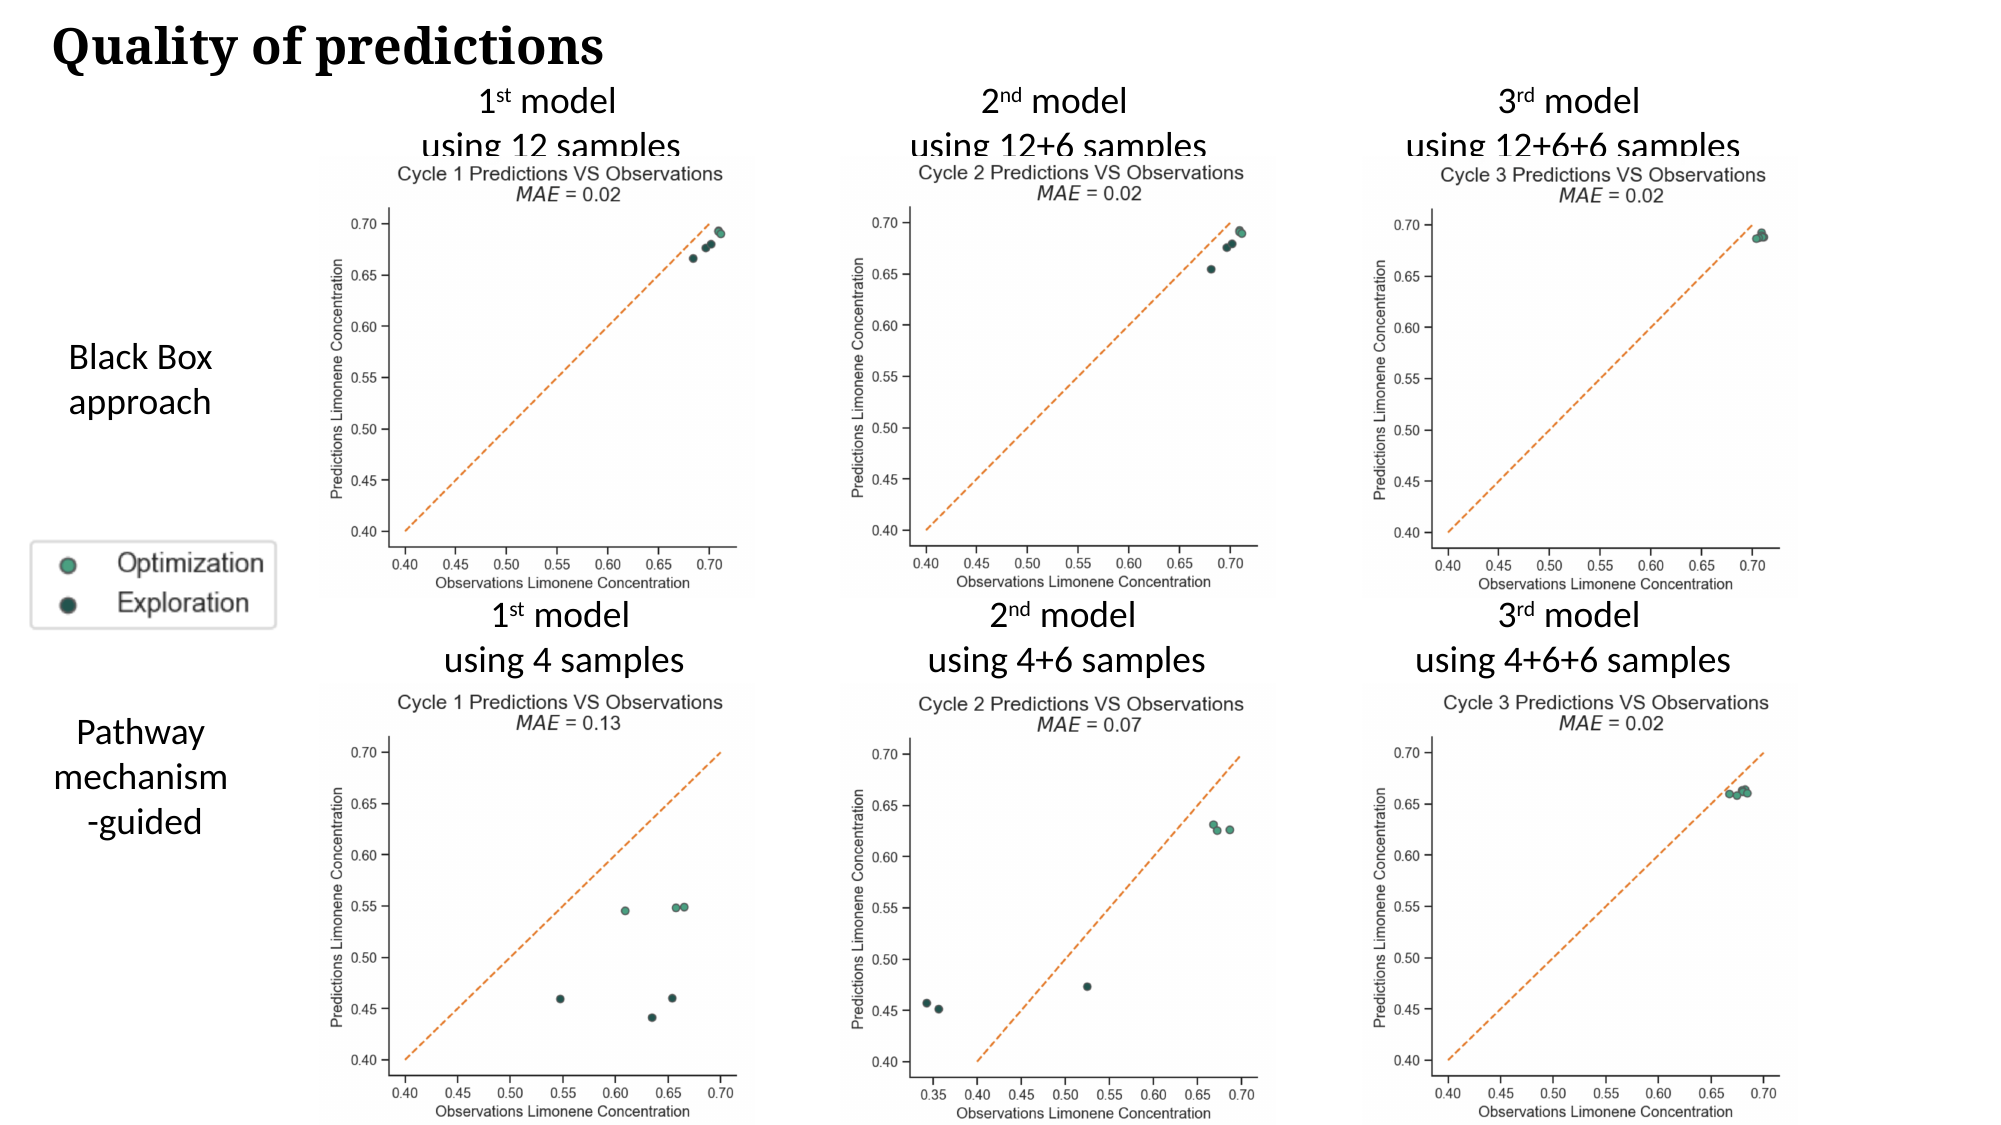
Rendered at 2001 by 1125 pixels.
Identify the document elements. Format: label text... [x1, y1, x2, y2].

text_box 3rd model using 4+6+6 samples [1400, 598, 1747, 683]
picture [24, 533, 282, 636]
text_box 1st model using 4 samples [429, 598, 700, 683]
picture [840, 683, 1276, 1125]
text_box Pathway mechanism -guided [26, 699, 264, 850]
text_box Quality of predictions [37, 7, 621, 82]
picture [319, 156, 755, 598]
picture [319, 683, 755, 1125]
picture [840, 156, 1276, 598]
picture [1362, 156, 1798, 598]
text_box 1st model using 12 samples [406, 69, 697, 156]
text_box 2nd model using 4+6 samples [912, 598, 1222, 683]
text_box 2nd model using 12+6 samples [894, 69, 1223, 156]
picture [1362, 683, 1798, 1125]
text_box Black Box approach [53, 324, 237, 430]
text_box 3rd model using 12+6+6 samples [1390, 69, 1756, 156]
